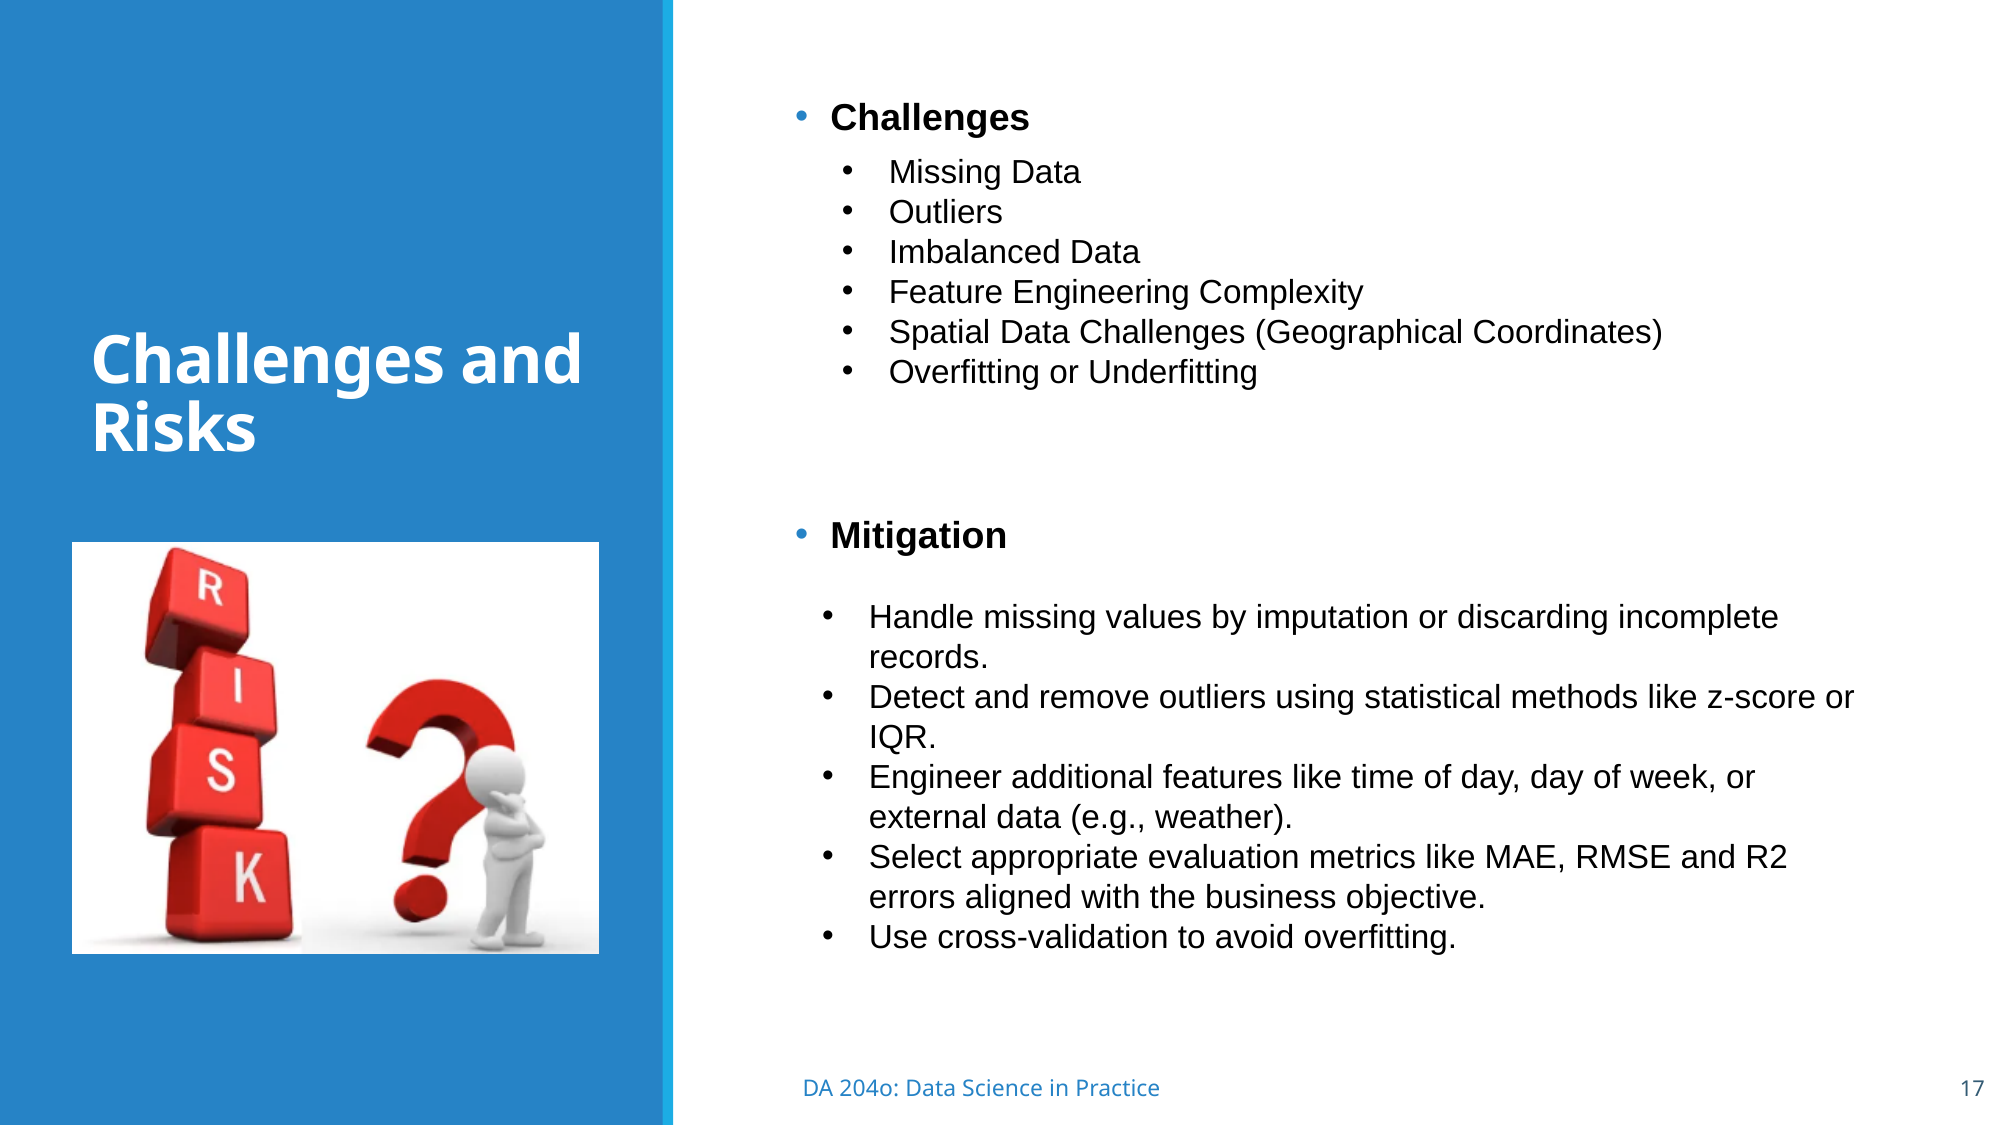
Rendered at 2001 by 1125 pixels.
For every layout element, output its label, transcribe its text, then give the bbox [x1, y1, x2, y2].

footer DA 204o: Data Science in Practice [787, 1059, 1550, 1120]
text_box Handle missing values by imputation or discarding incomplete records. Detect and remove outliers using statistical methods like z-score or IQR. Engineer additional features like time of day, day of week, or external data (e.g., weather). Select appropriate evaluation metrics like MAE, RMSE and R2 errors aligned with the business objective. Use cross-validation to avoid overfitting. [807, 587, 1873, 963]
picture [71, 541, 600, 954]
slide_number 17 [1784, 1059, 2000, 1120]
text_box Missing Data Outliers Imbalanced Data Feature Engineering Complexity Spatial Data Challenges (Geographical Coordinates) Overfitting or Underfitting [826, 143, 1853, 398]
text_box [924, 447, 1075, 587]
title Challenges and Risks [75, 97, 600, 473]
list Challenges Mitigation [795, 90, 1860, 953]
